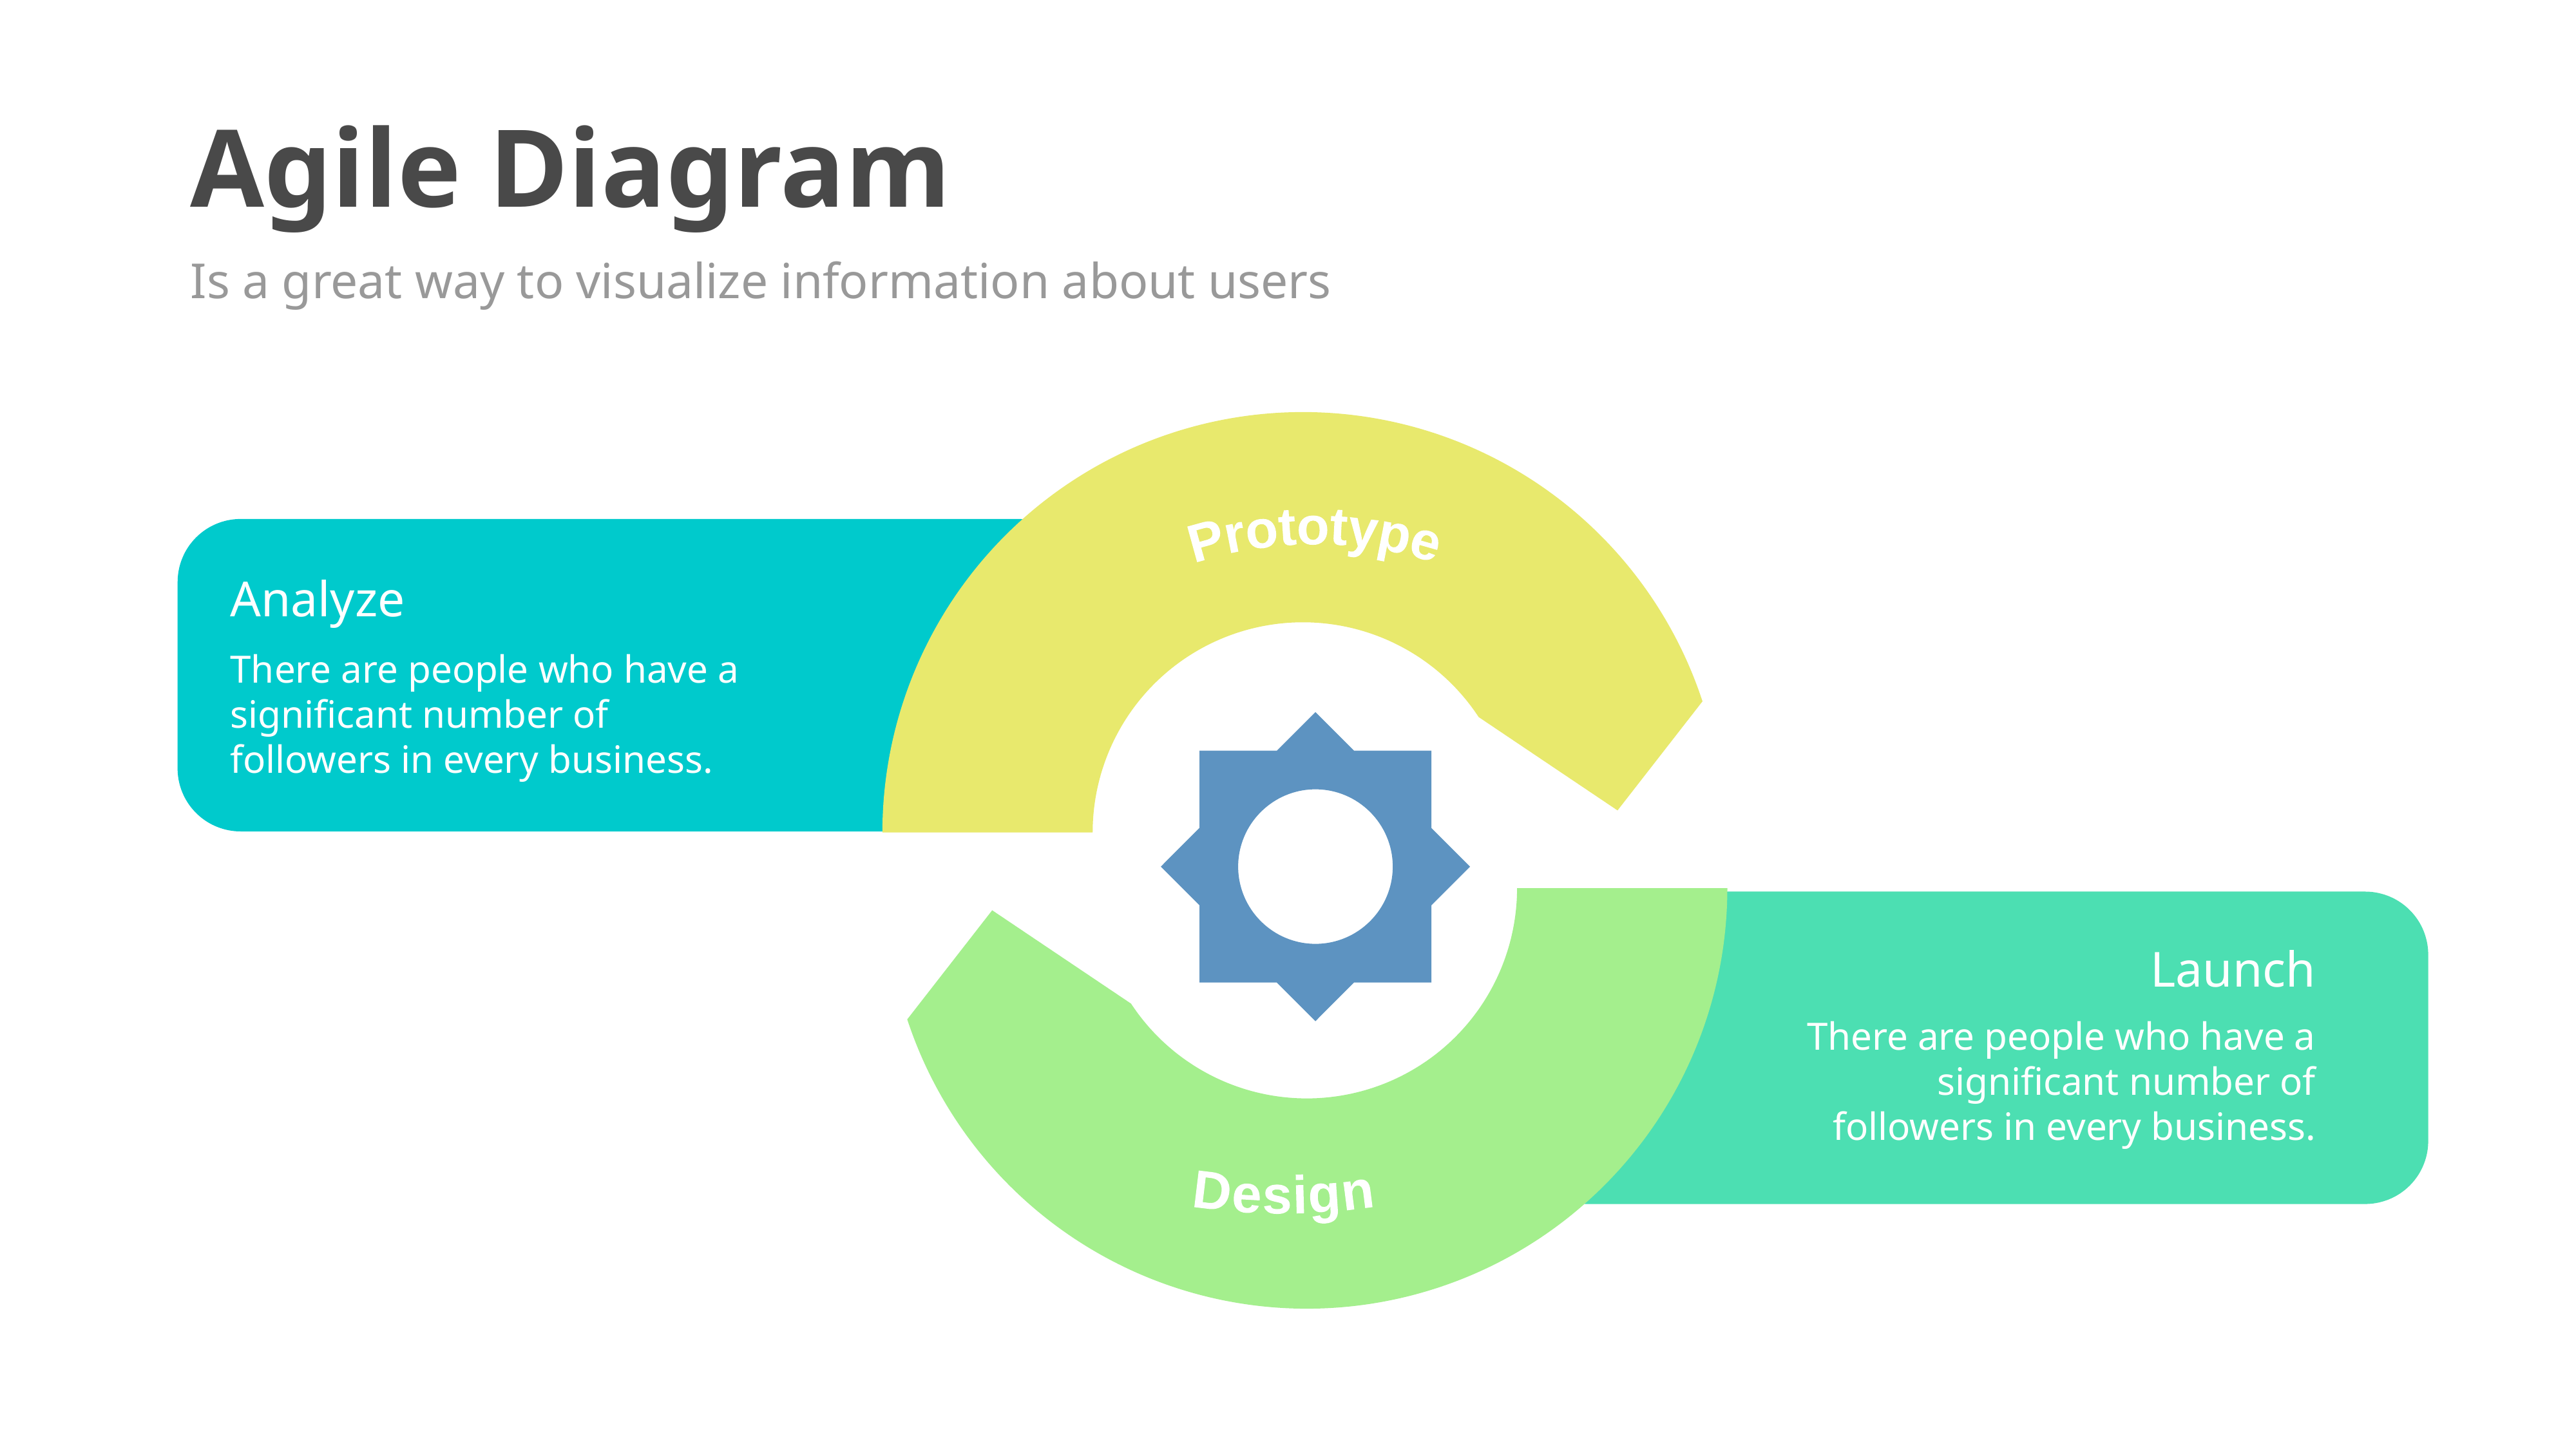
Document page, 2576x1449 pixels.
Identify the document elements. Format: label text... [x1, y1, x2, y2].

text_box Launch [2016, 934, 2325, 1002]
text_box [906, 887, 1728, 1310]
text_box There are people who have a significant number of followers in every business. [1787, 1007, 2325, 1153]
text_box [881, 411, 1704, 833]
text_box Analyze [220, 563, 530, 631]
text_box Agile Diagram [180, 95, 1354, 234]
text_box [1585, 891, 2429, 1205]
text_box Is a great way to visualize information about users [180, 245, 1454, 313]
text_box [177, 518, 1022, 833]
text_box There are people who have a significant number of followers in every business. [220, 640, 759, 786]
text_box [1161, 712, 1471, 1021]
